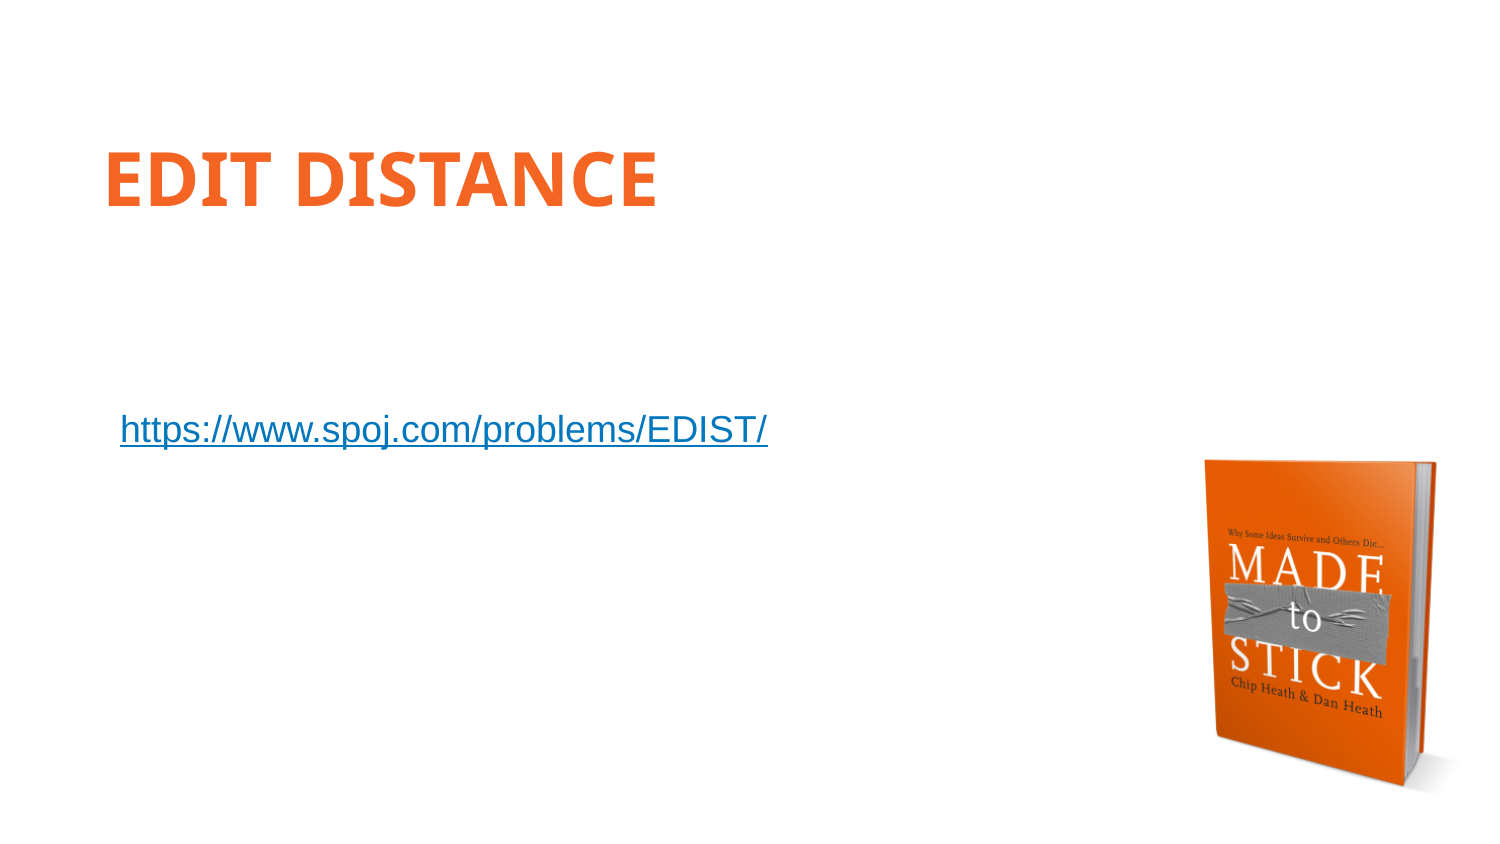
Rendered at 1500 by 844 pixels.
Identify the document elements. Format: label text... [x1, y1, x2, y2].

title https://www.spoj.com/problems/EDIST/ [105, 383, 941, 746]
picture [1204, 459, 1463, 797]
title EDIT DISTANCE [87, 116, 941, 243]
